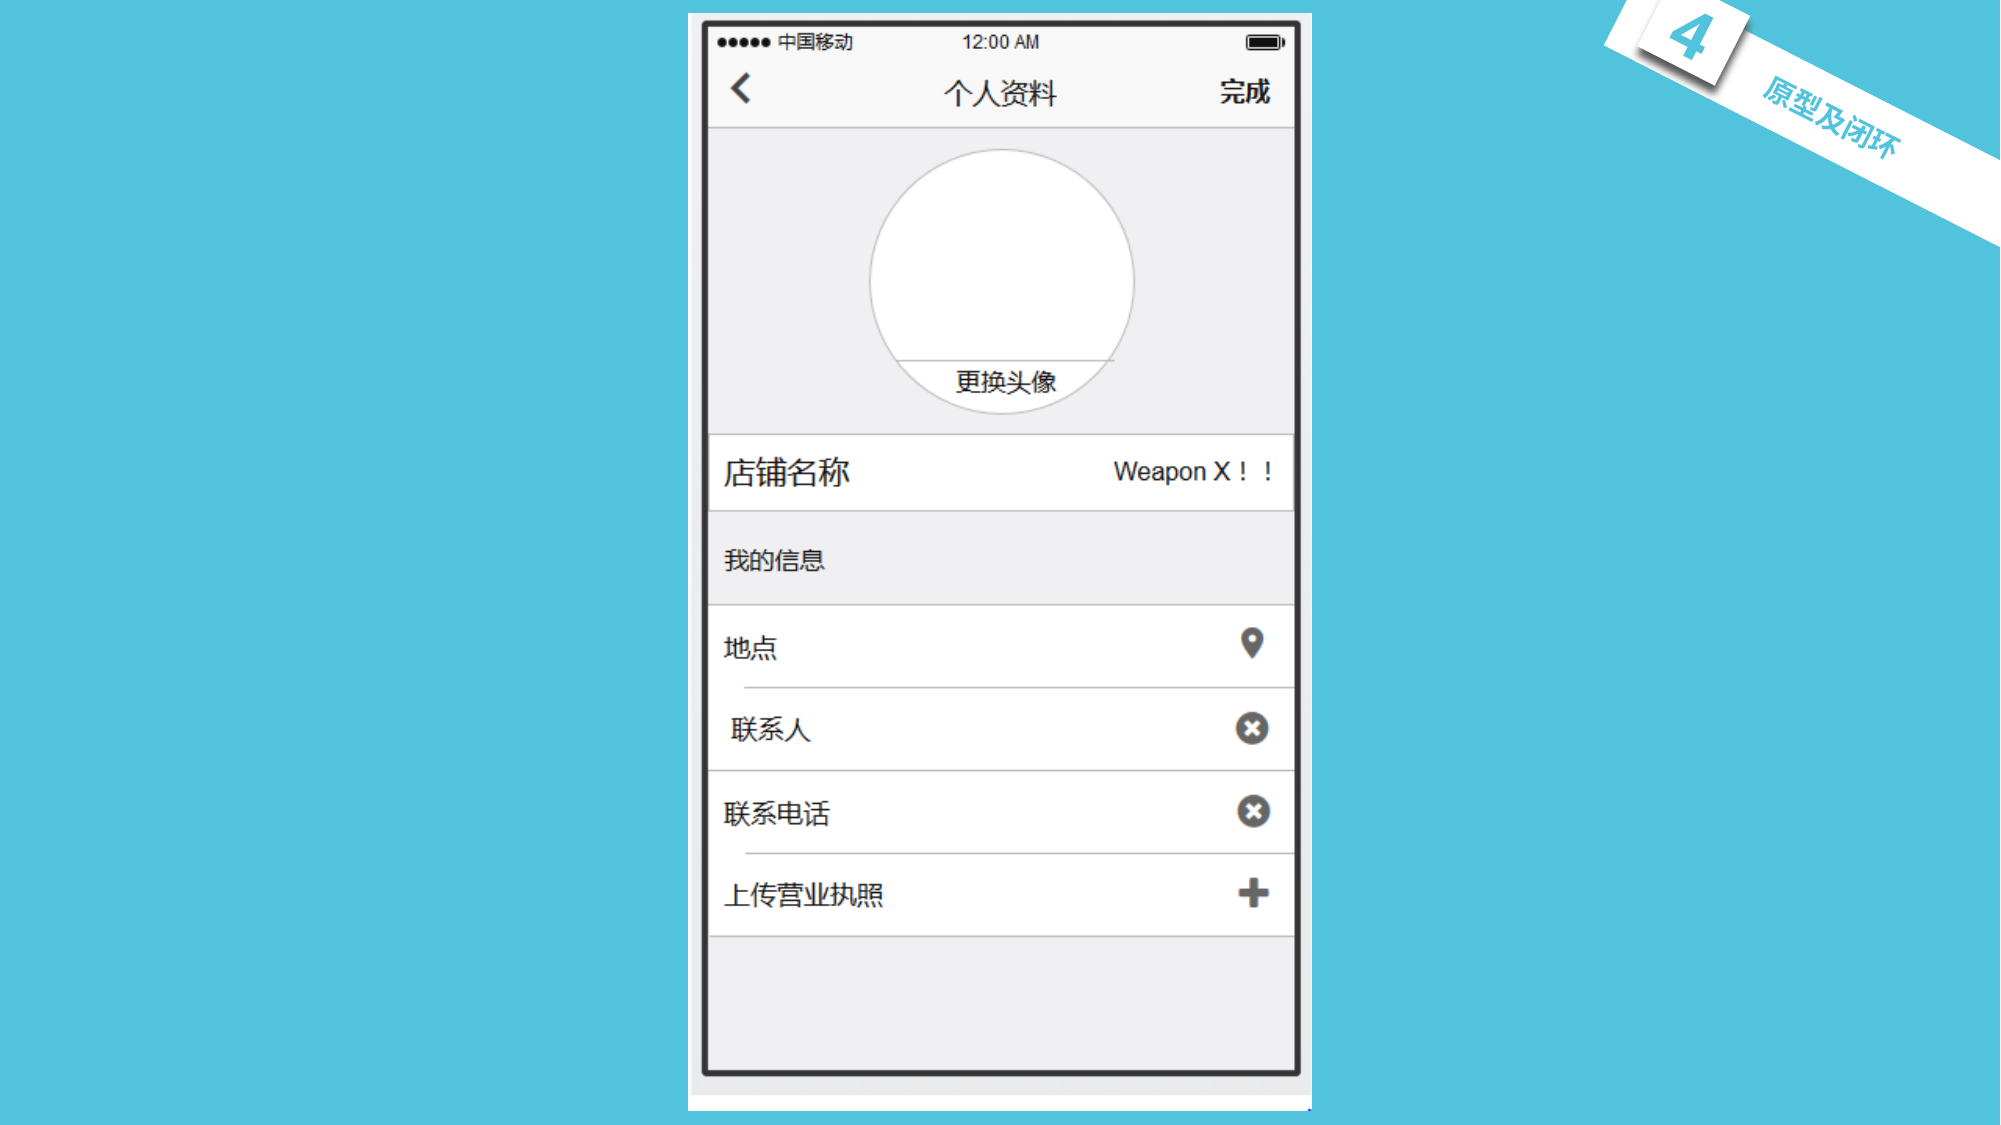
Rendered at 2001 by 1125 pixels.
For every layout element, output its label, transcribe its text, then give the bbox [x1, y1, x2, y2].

text_box 原型及闭环 [1602, 0, 2000, 249]
text_box 4 [1635, 0, 1752, 87]
picture [687, 13, 1312, 1112]
